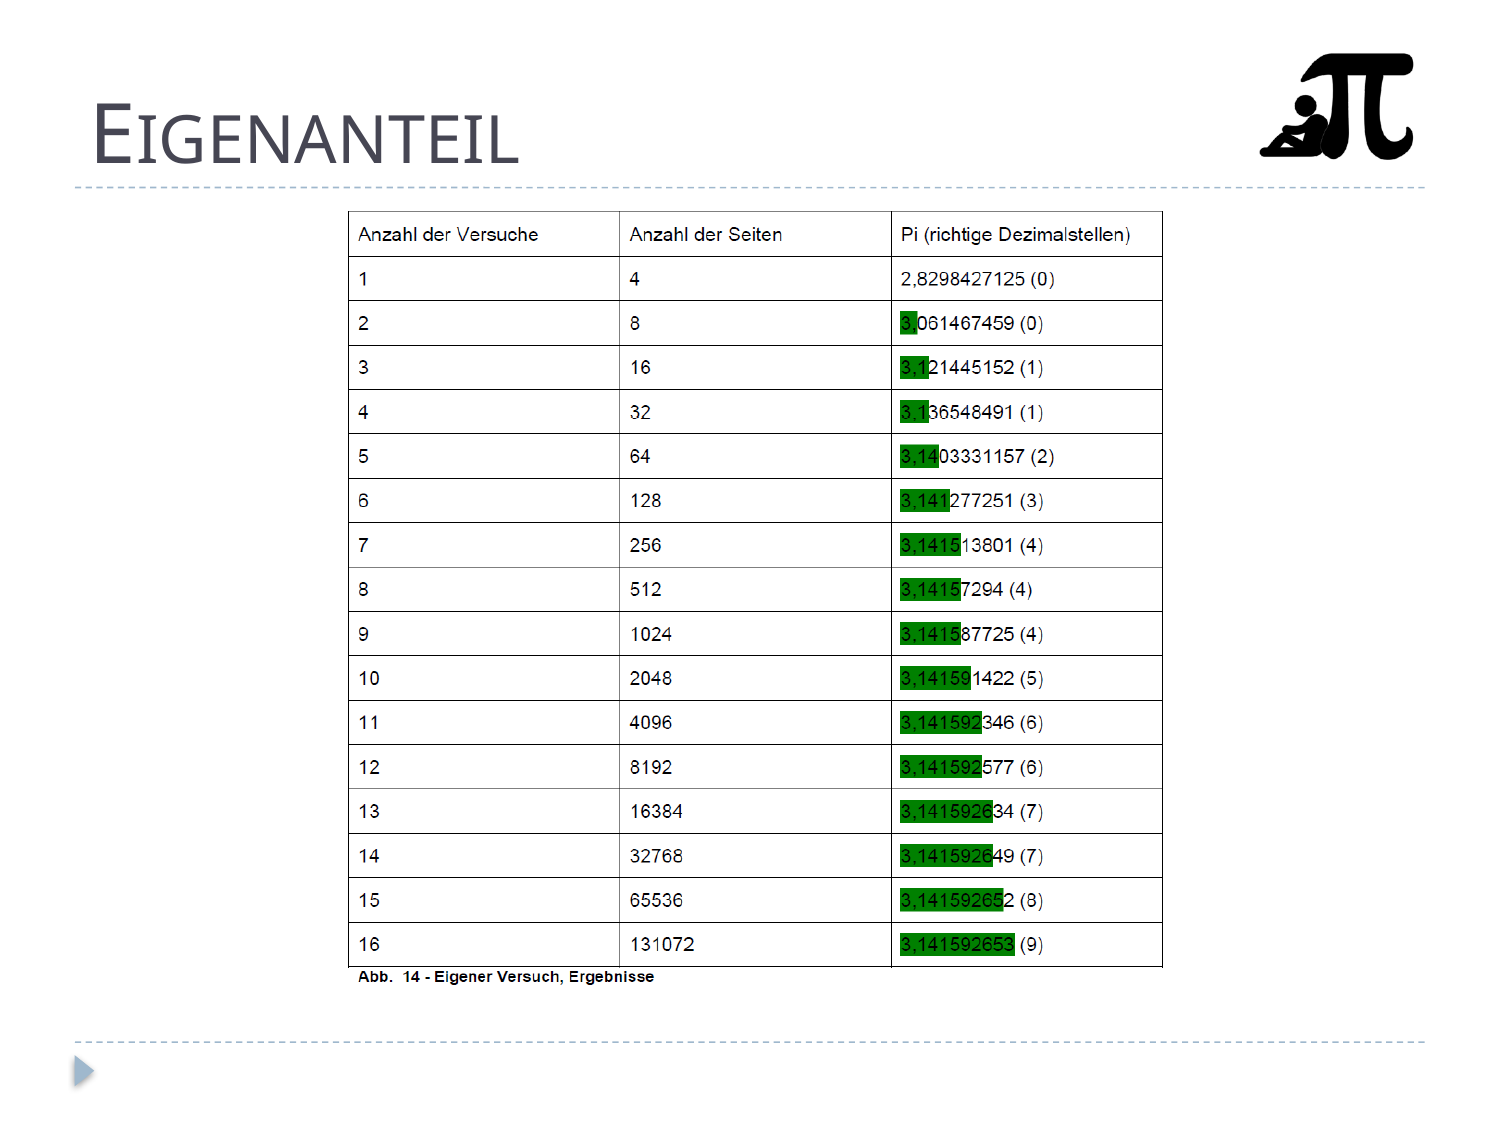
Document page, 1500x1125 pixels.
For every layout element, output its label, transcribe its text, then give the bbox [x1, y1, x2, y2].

title EIGENANTEIL [75, 24, 1425, 188]
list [298, 199, 1202, 1011]
picture [1257, 188, 1419, 192]
